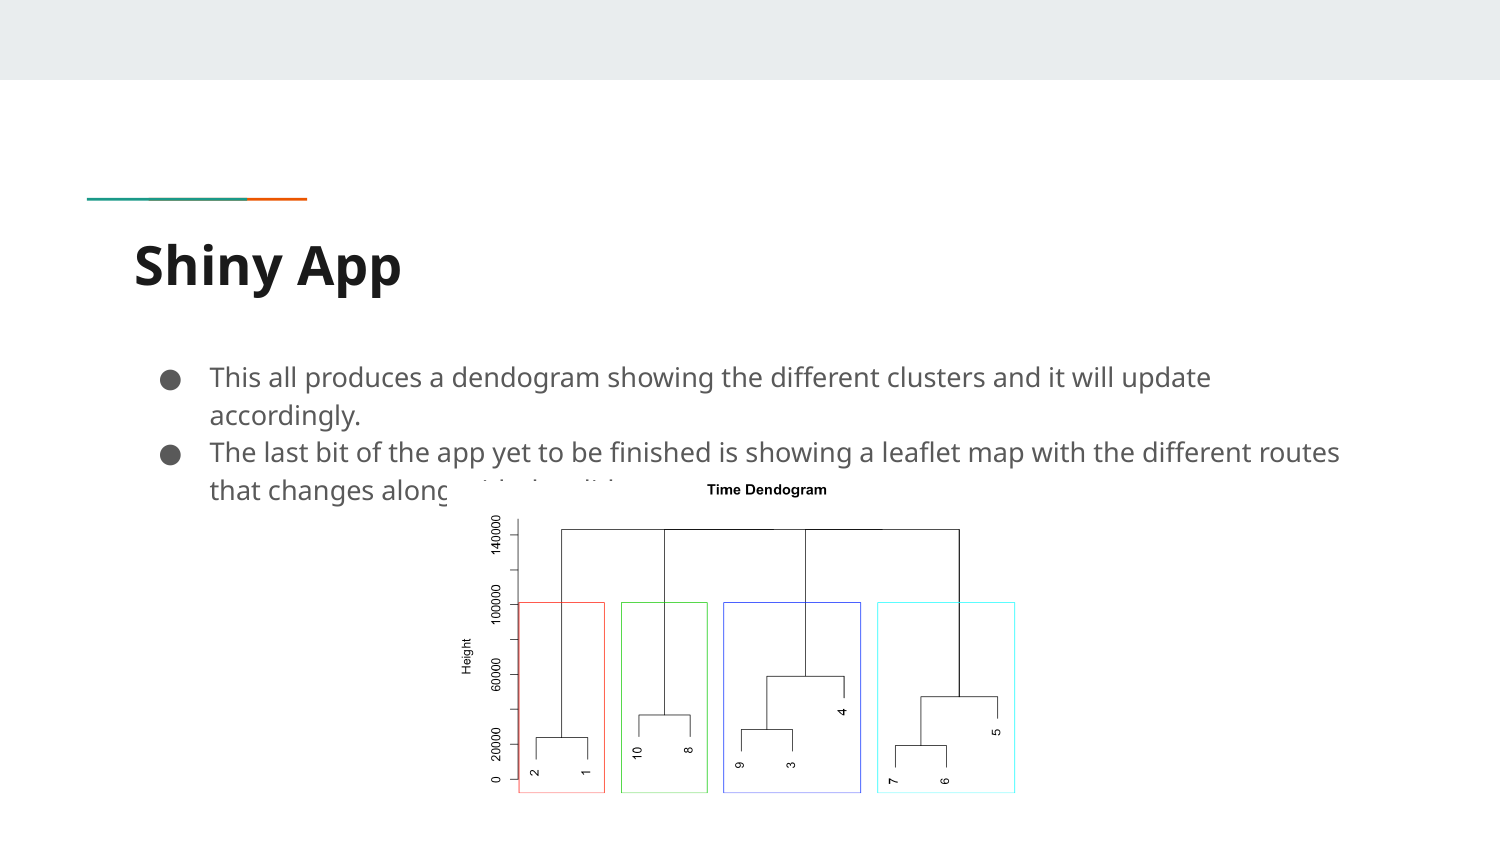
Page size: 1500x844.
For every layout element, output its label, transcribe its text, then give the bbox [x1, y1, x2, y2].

list This all produces a dendogram showing the different clusters and it will update accordingly. The last bit of the app yet to be finished is showing a leaflet map with the different routes that changes along with the sliders [119, 341, 1381, 712]
title Shiny App [119, 216, 1381, 305]
picture [447, 481, 1053, 817]
